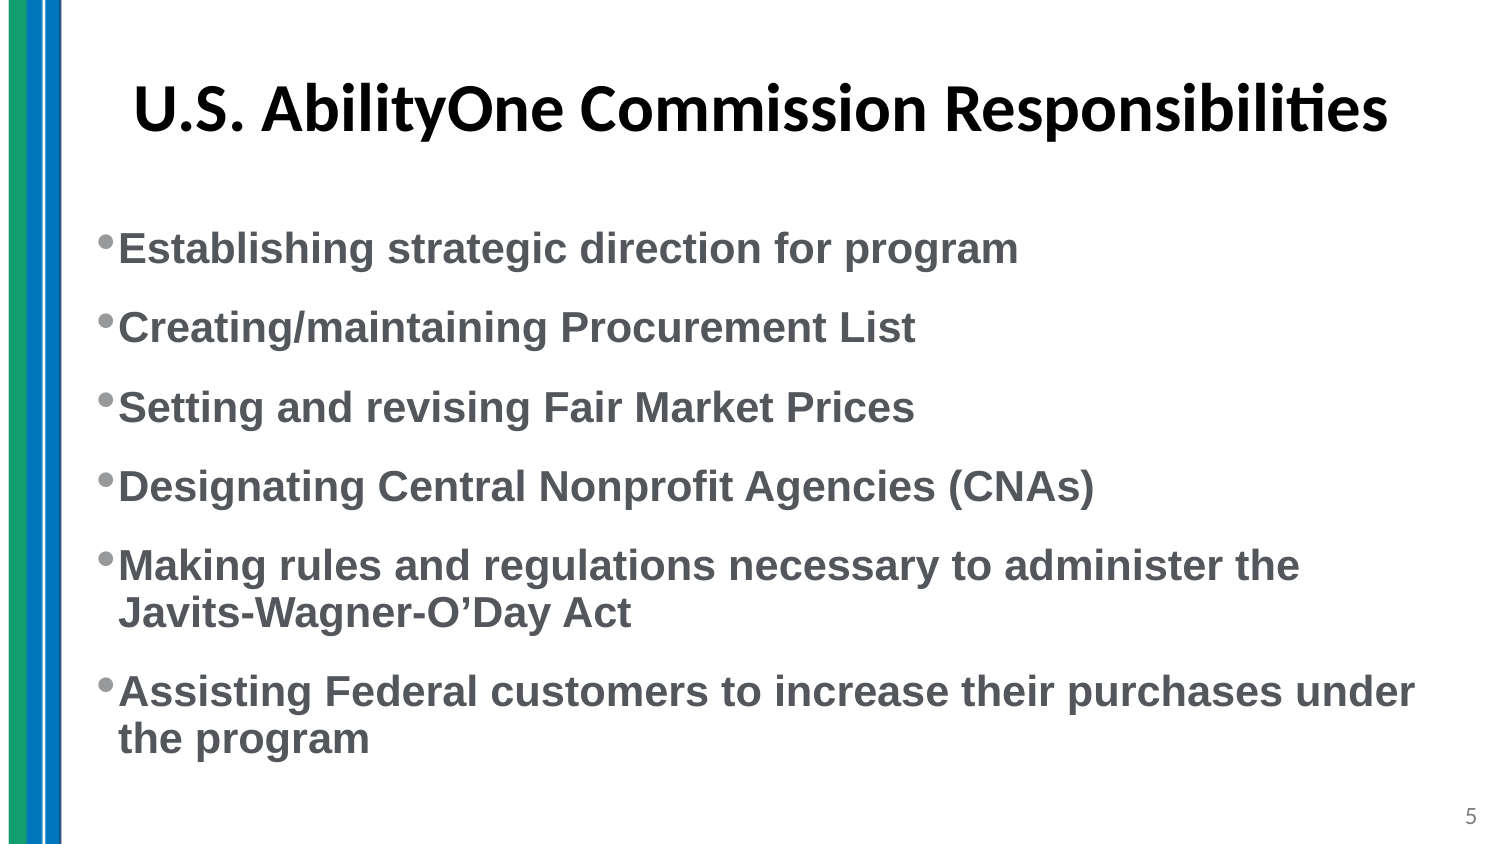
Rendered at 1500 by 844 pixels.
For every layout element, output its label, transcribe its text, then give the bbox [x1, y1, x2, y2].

title U.S. AbilityOne Commission Responsibilities [75, 33, 1466, 175]
list Establishing strategic direction for program Creating/maintaining Procurement List Setting and revising Fair Market Prices Designating Central Nonprofit Agencies (CNAs) Making rules and regulations necessary to administer the Javits-Wagner-O’Day Act Assisting Federal customers to increase their purchases under the program [83, 218, 1434, 776]
picture [29, 0, 1500, 844]
picture [0, 0, 26, 844]
